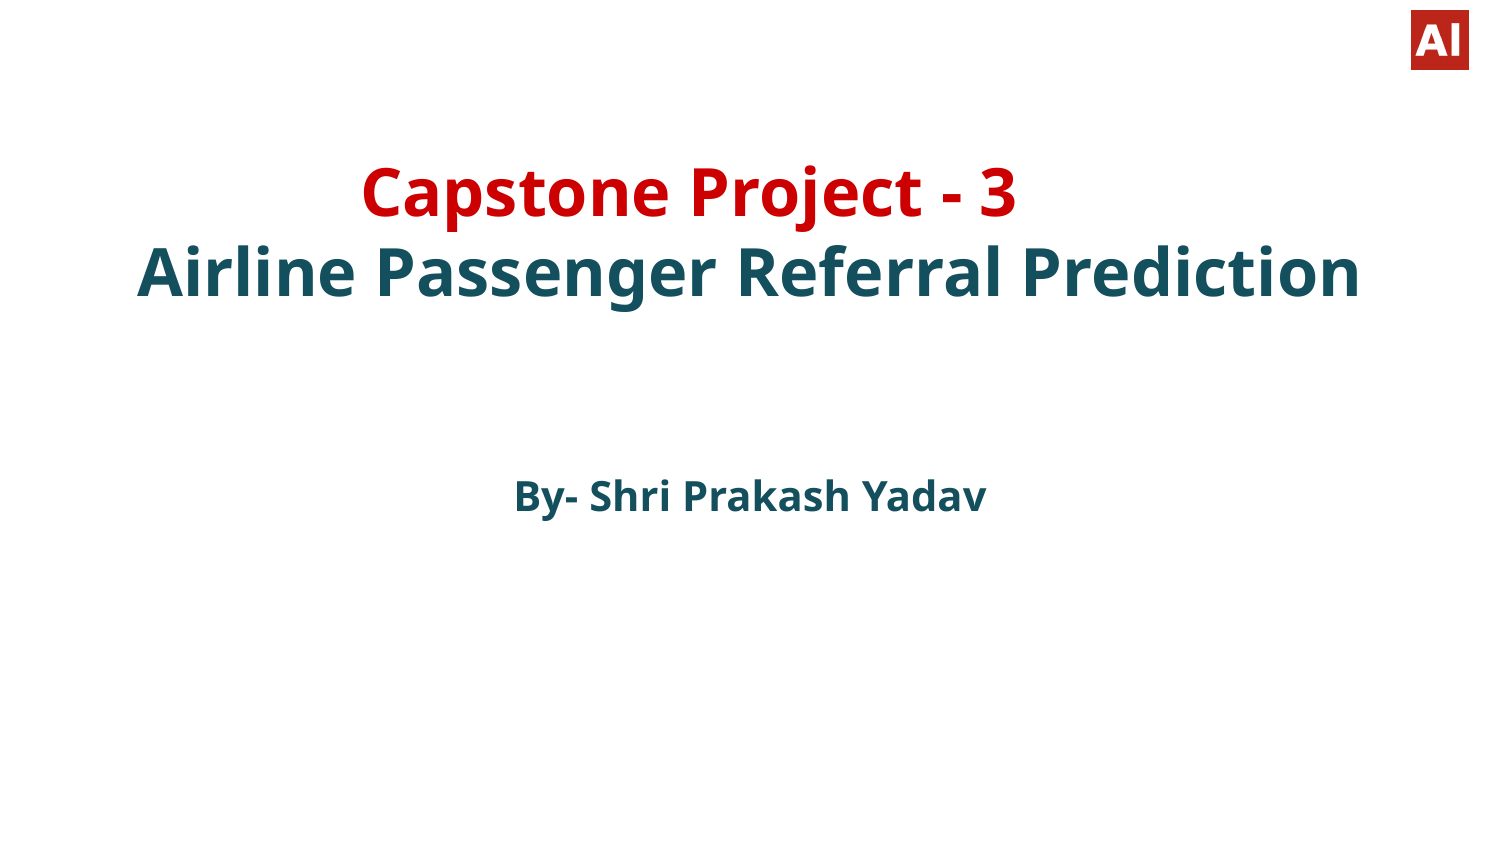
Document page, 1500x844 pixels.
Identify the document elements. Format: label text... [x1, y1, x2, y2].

picture [1411, 10, 1469, 70]
title Capstone Project - 3 Airline Passenger Referral Prediction By- Shri Prakash Yadav [51, 83, 1449, 705]
